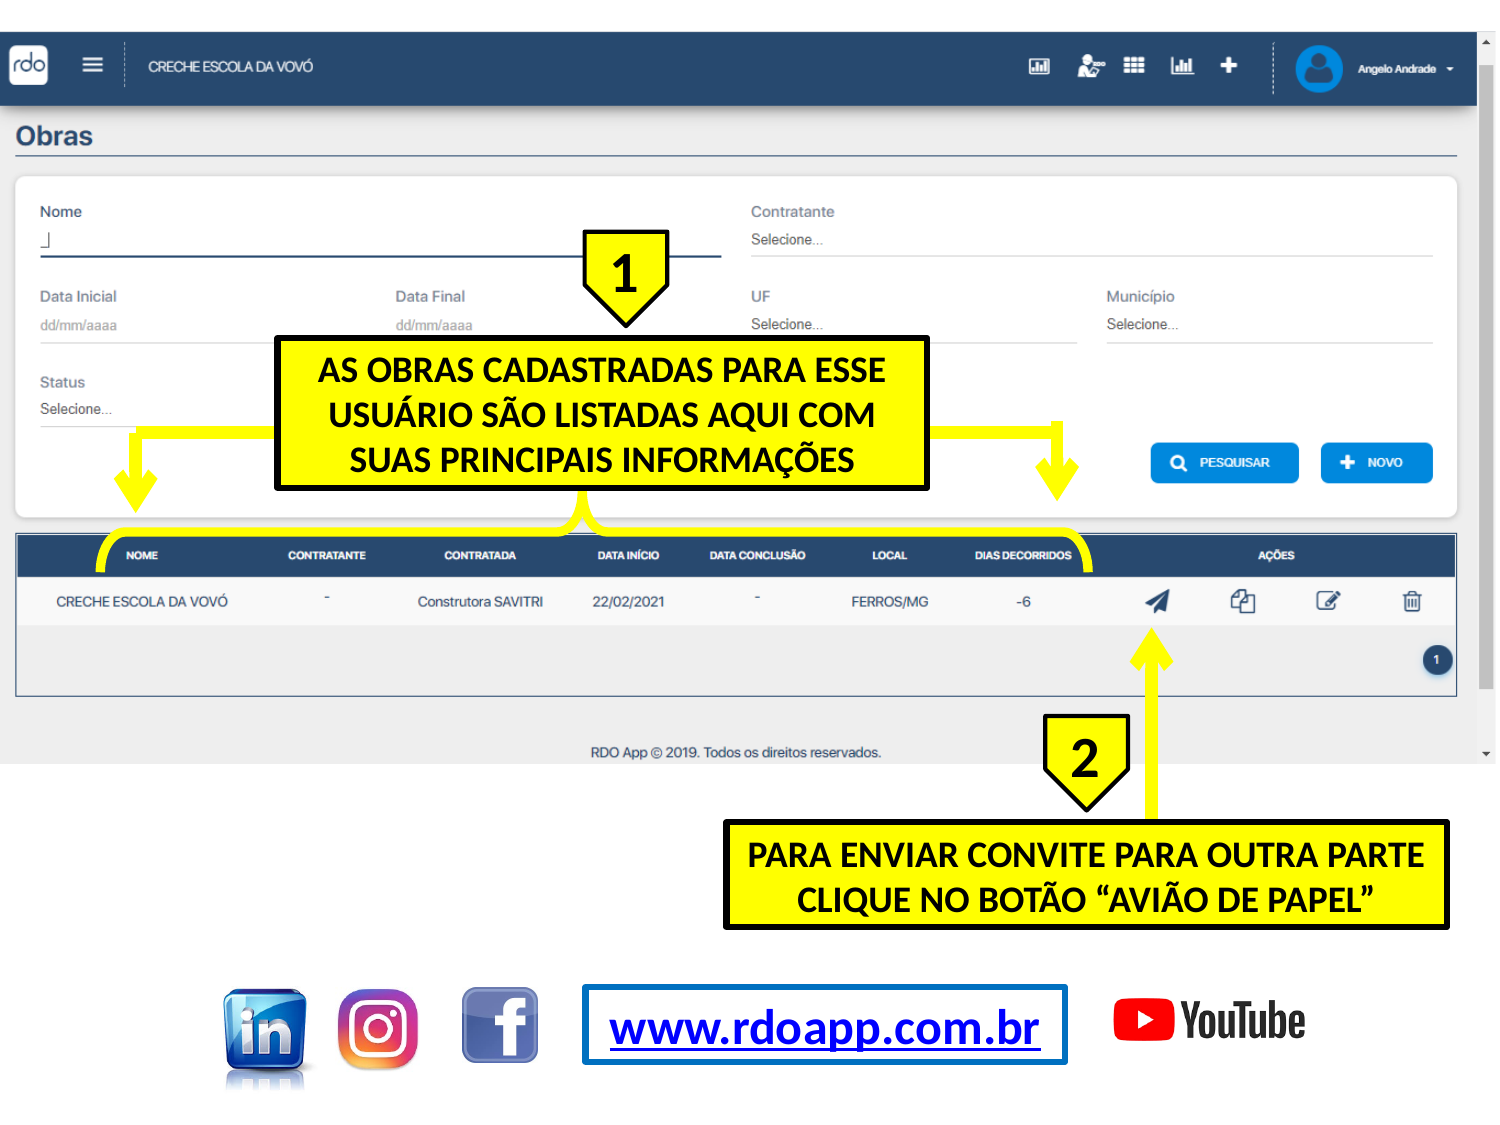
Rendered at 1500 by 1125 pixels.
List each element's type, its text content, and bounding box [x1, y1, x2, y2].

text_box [576, 235, 676, 319]
text_box PARA ENVIAR CONVITE PARA OUTRA PARTE CLIQUE NO BOTÃO “AVIÃO DE PAPEL” [726, 822, 1447, 927]
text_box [1036, 719, 1137, 759]
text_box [1036, 768, 1137, 803]
picture [0, 31, 1500, 764]
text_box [214, 975, 1306, 1095]
